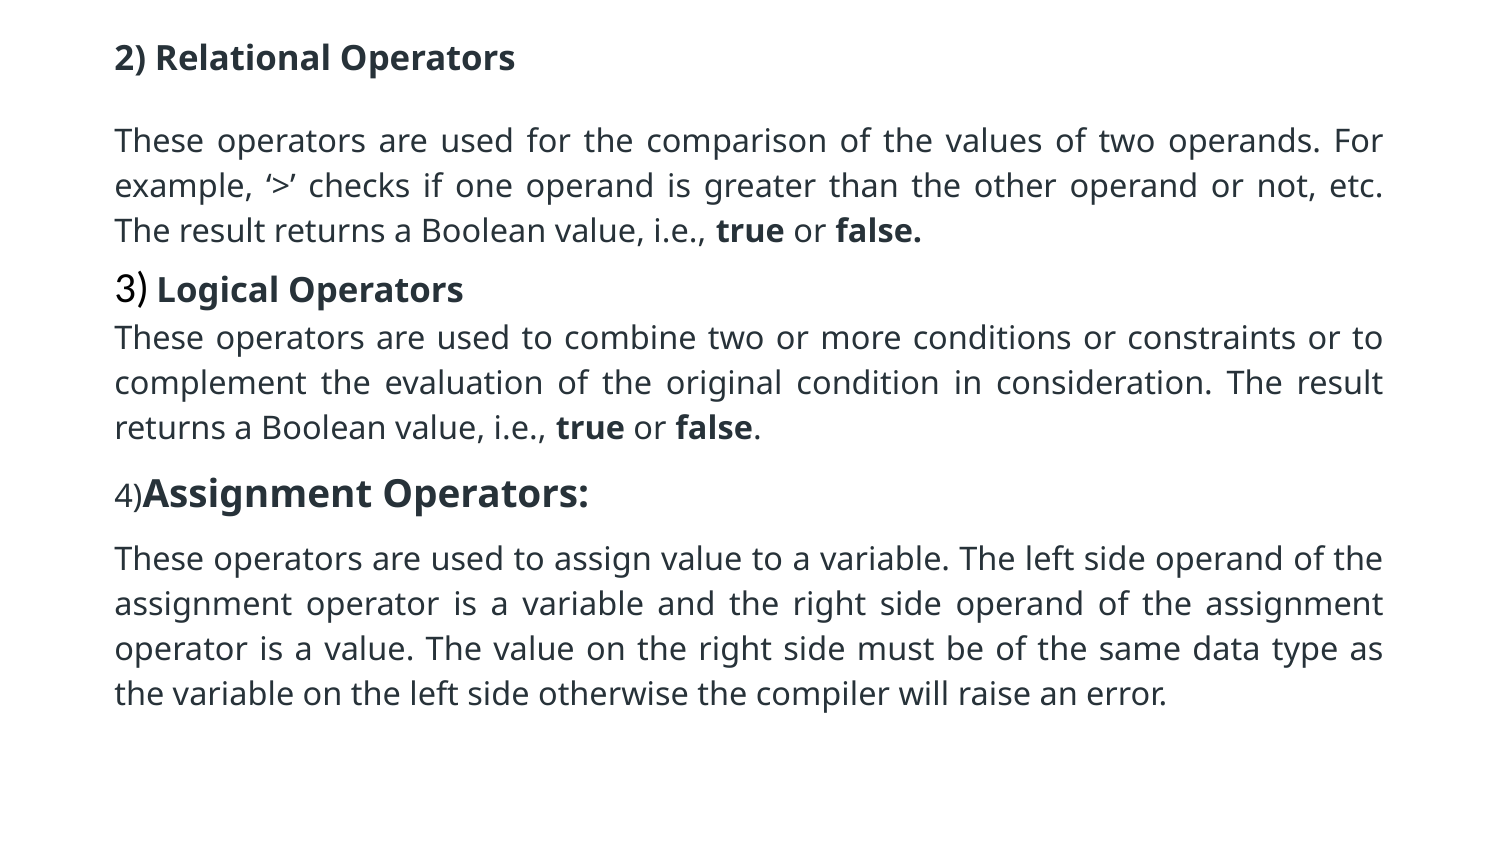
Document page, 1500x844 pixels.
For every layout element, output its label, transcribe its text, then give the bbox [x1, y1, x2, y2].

list 2) Relational Operators These operators are used for the comparison of the values of two operands. For example, ‘>’ checks if one operand is greater than the other operand or not, etc. The result returns a Boolean value, i.e., true or false. 3) Logical Operators These operators are used to combine two or more conditions or constraints or to complement the evaluation of the original condition in consideration. The result returns a Boolean value, i.e., true or false. 4)Assignment Operators: These operators are used to assign value to a variable. The left side operand of the assignment operator is a variable and the right side operand of the assignment operator is a value. The value on the right side must be of the same data type as the variable on the left side otherwise the compiler will raise an error. [103, 24, 1397, 760]
